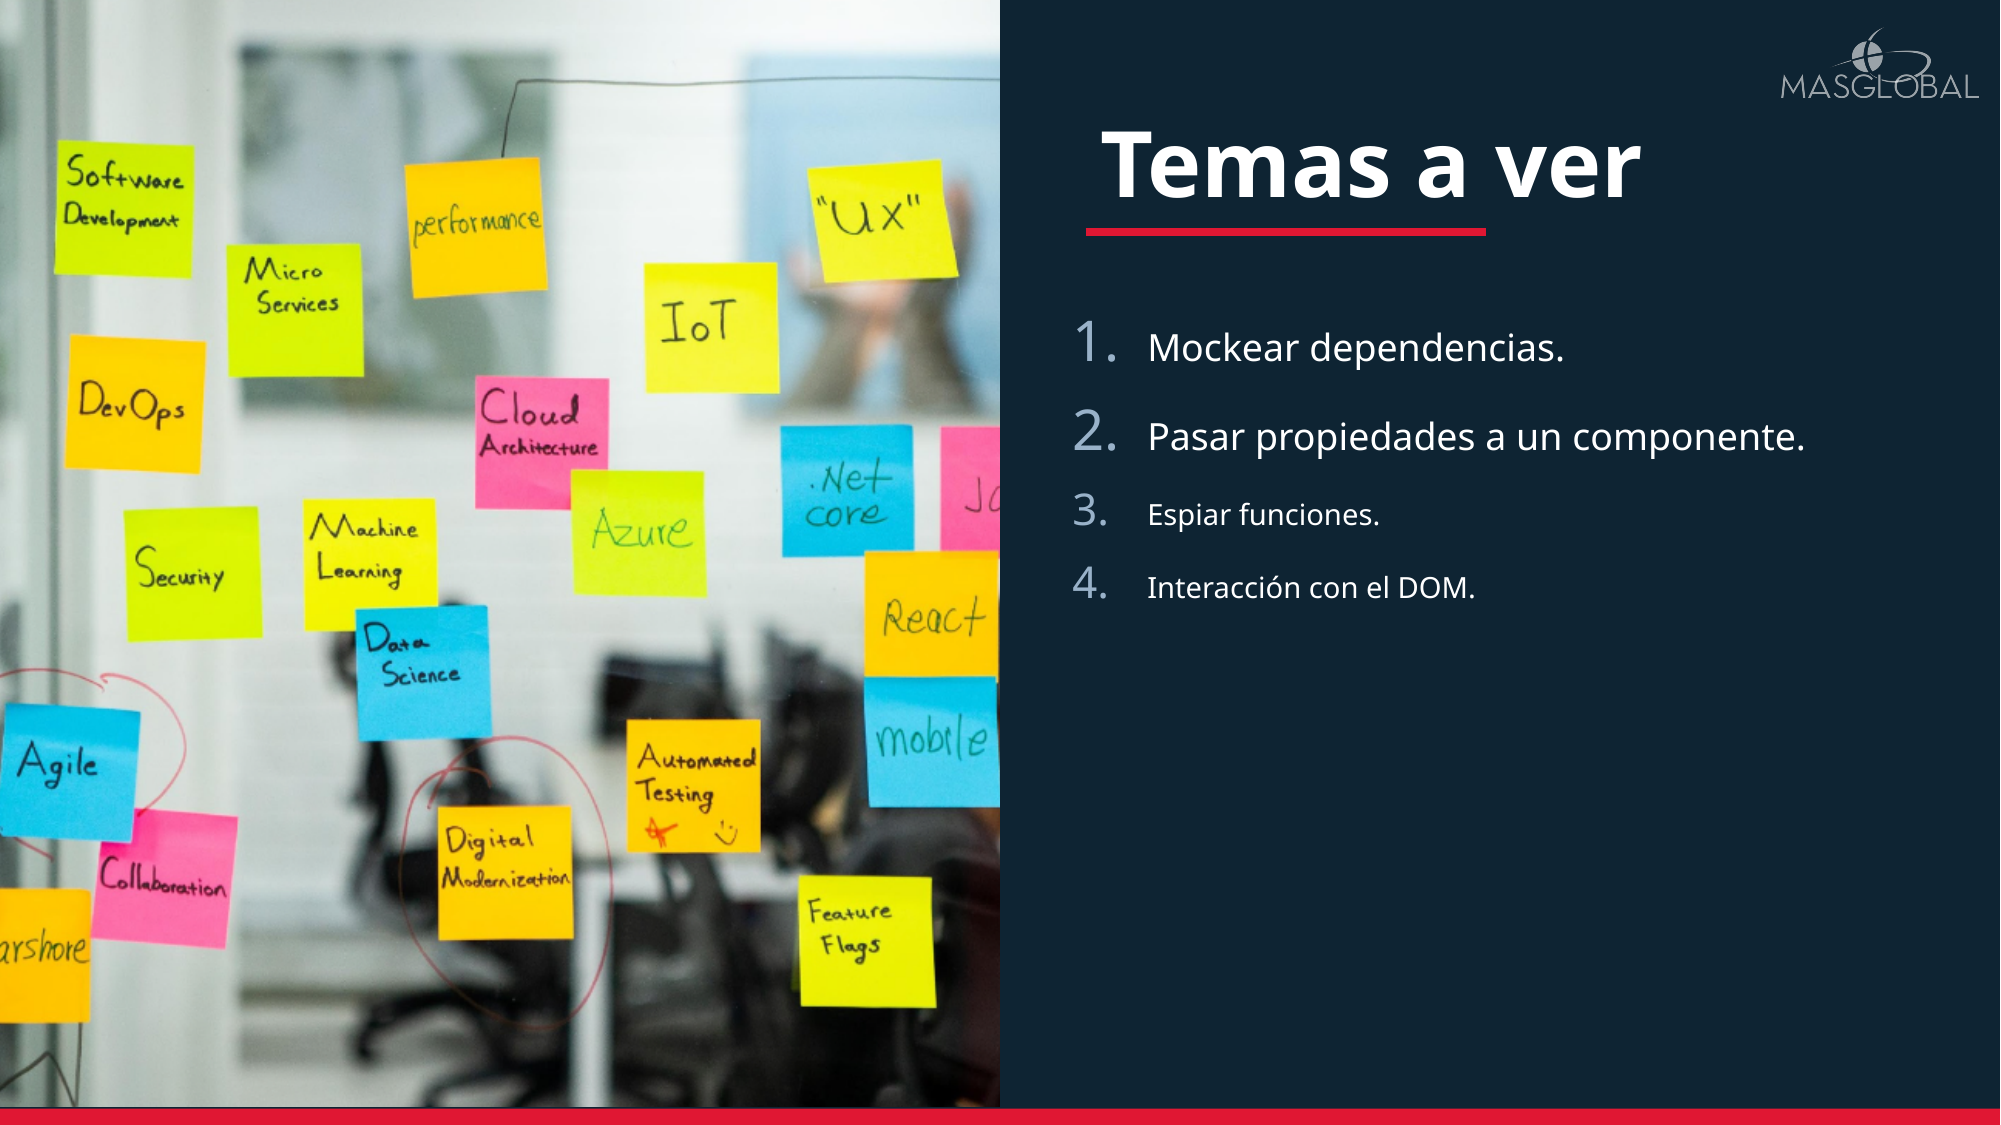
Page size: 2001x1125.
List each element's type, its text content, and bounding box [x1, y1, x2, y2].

picture [0, 0, 1000, 1107]
picture [1781, 27, 1979, 98]
text_box Temas a ver [1085, 111, 2000, 217]
text_box Mockear dependencias. Pasar propiedades a un componente. Espiar funciones. Interacción con el DOM. [1057, 294, 2000, 940]
